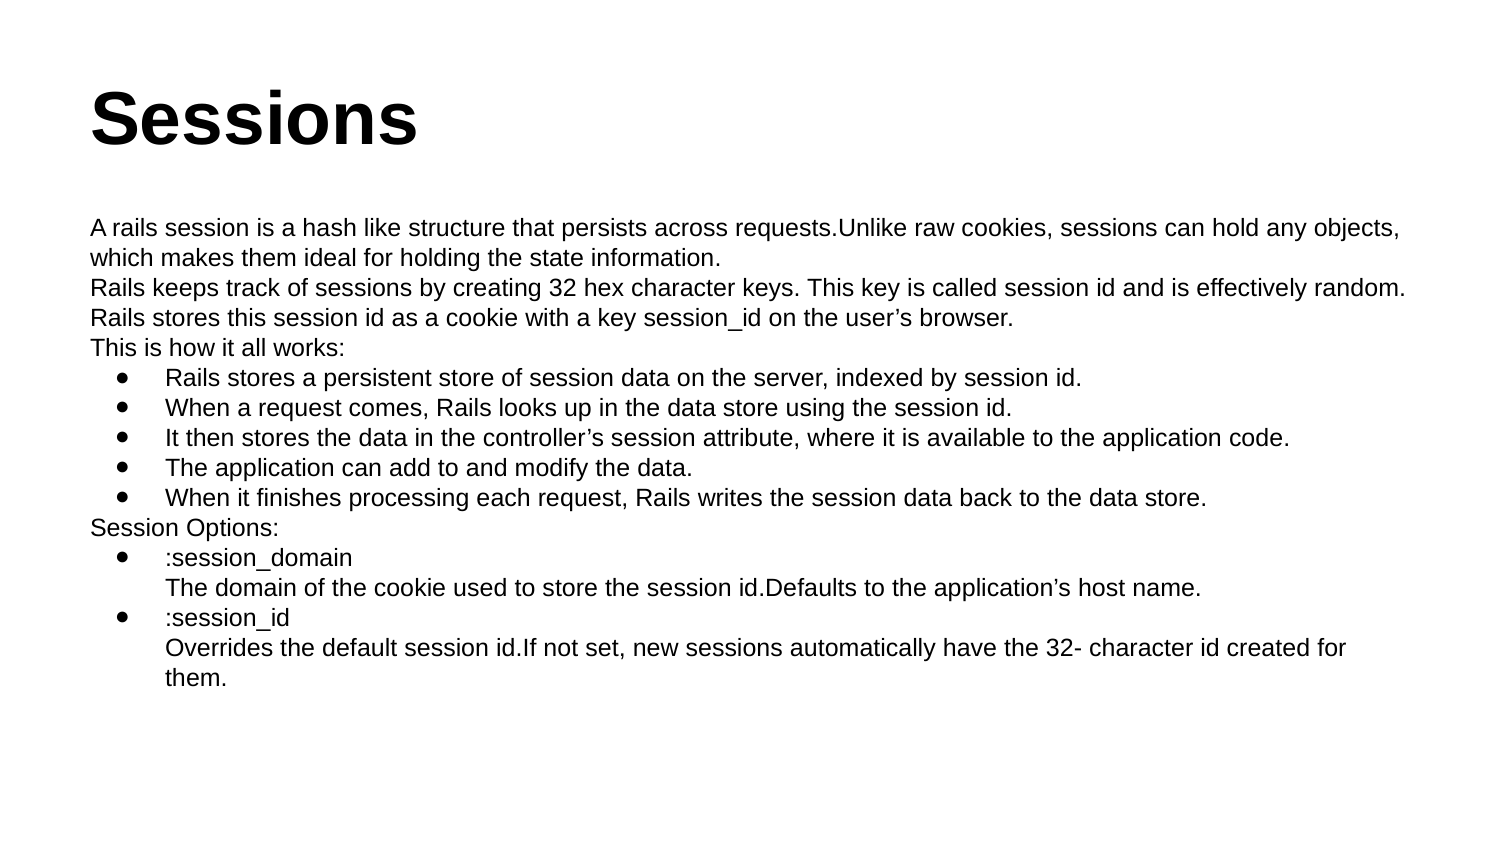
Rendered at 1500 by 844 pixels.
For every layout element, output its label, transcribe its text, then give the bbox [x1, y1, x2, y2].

title Sessions [75, 33, 1425, 175]
list A rails session is a hash like structure that persists across requests.Unlike raw cookies, sessions can hold any objects, which makes them ideal for holding the state information. Rails keeps track of sessions by creating 32 hex character keys. This key is called session id and is effectively random. Rails stores this session id as a cookie with a key session_id on the user’s browser. This is how it all works: Rails stores a persistent store of session data on the server, indexed by session id. When a request comes, Rails looks up in the data store using the session id. It then stores the data in the controller’s session attribute, where it is available to the application code. The application can add to and modify the data. When it finishes processing each request, Rails writes the session data back to the data store. Session Options: :session_domain The domain of the cookie used to store the session id.Defaults to the application’s host name. :session_id Overrides the default session id.If not set, new sessions automatically have the 32- character id created for them. [75, 196, 1425, 808]
